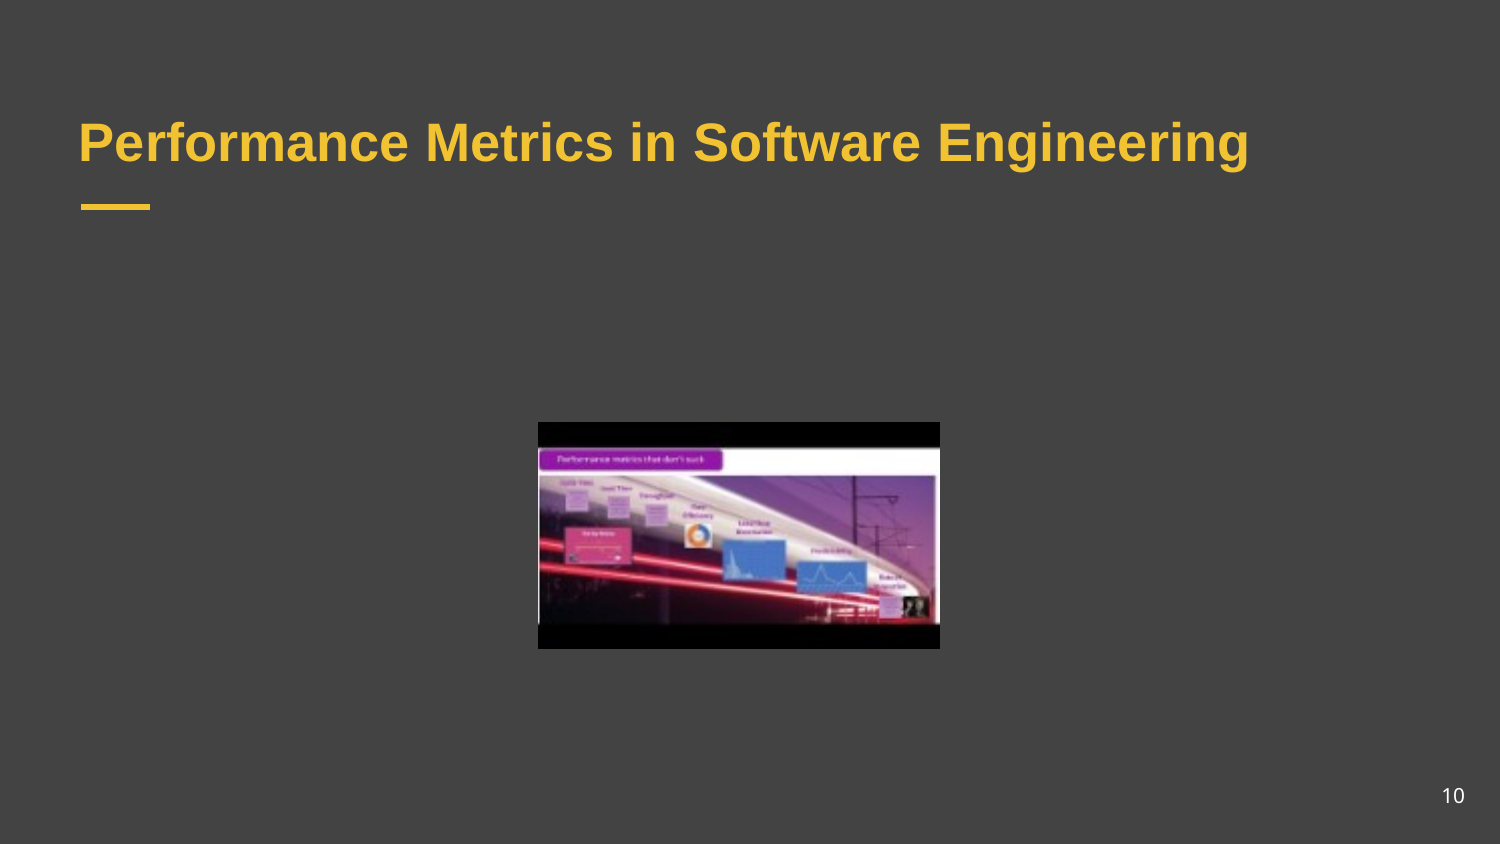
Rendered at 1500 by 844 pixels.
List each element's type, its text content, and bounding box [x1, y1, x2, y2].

title Performance Metrics in Software Engineering [63, 75, 1437, 188]
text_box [537, 421, 941, 650]
slide_number 10 [1389, 764, 1480, 830]
